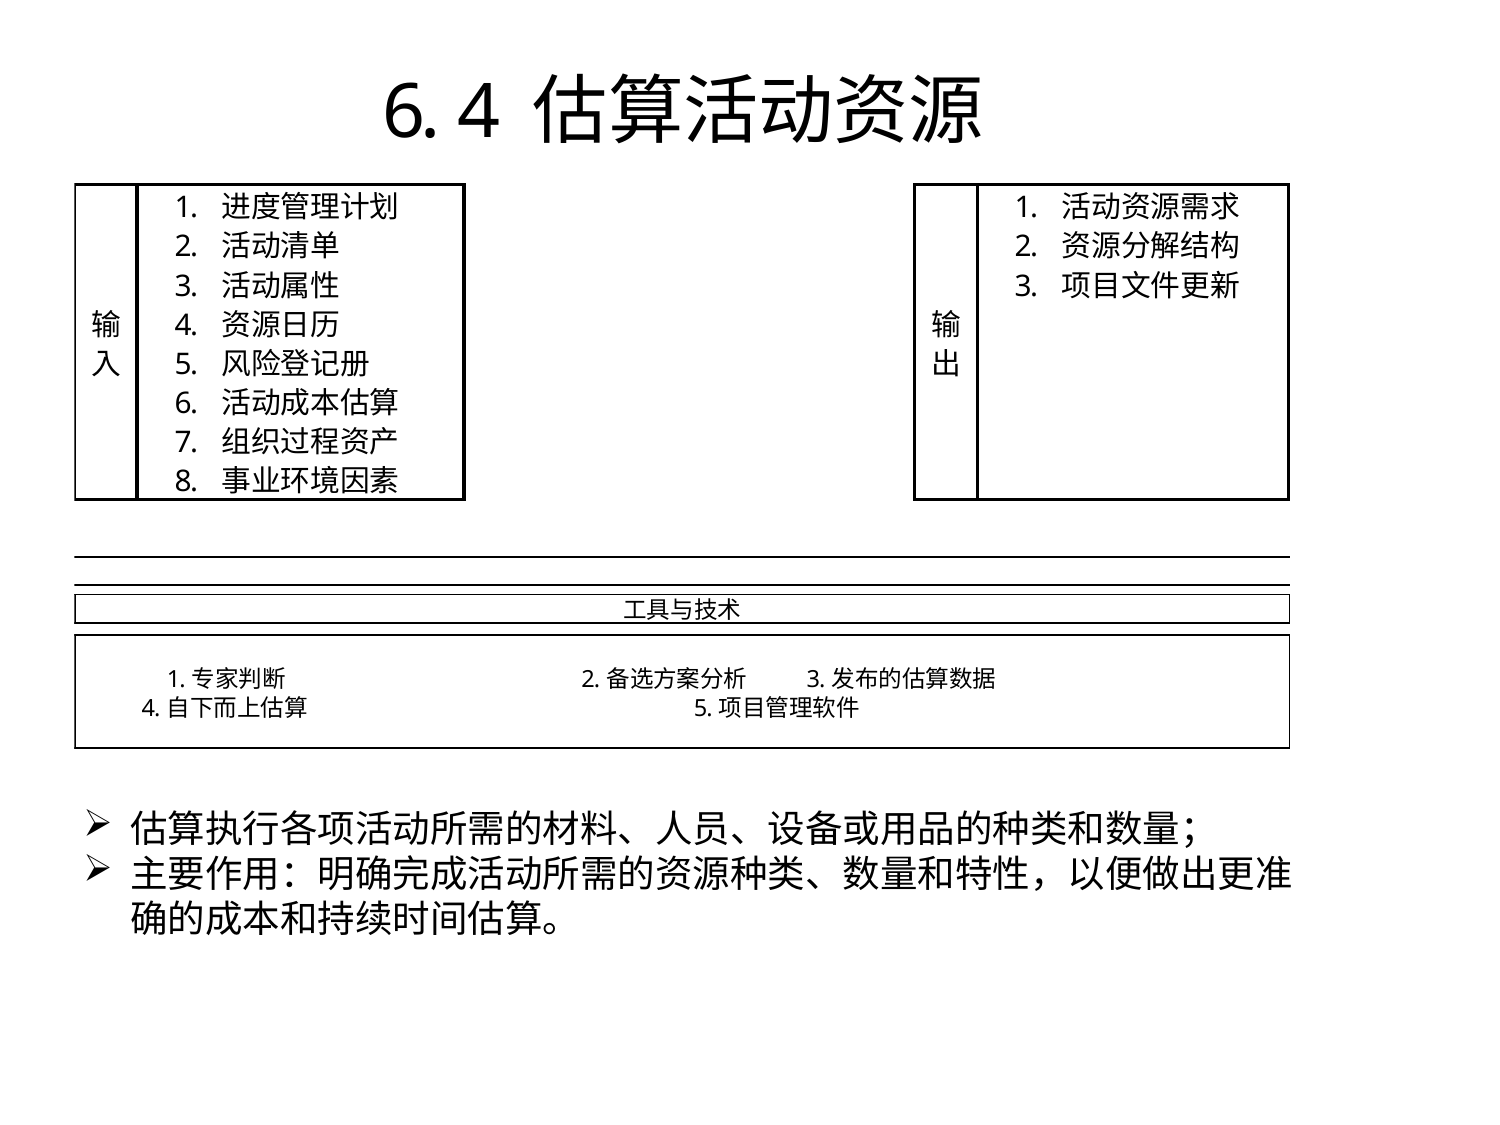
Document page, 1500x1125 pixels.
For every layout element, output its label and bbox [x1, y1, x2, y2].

text_box [68, 797, 1338, 948]
picture [74, 24, 1294, 752]
